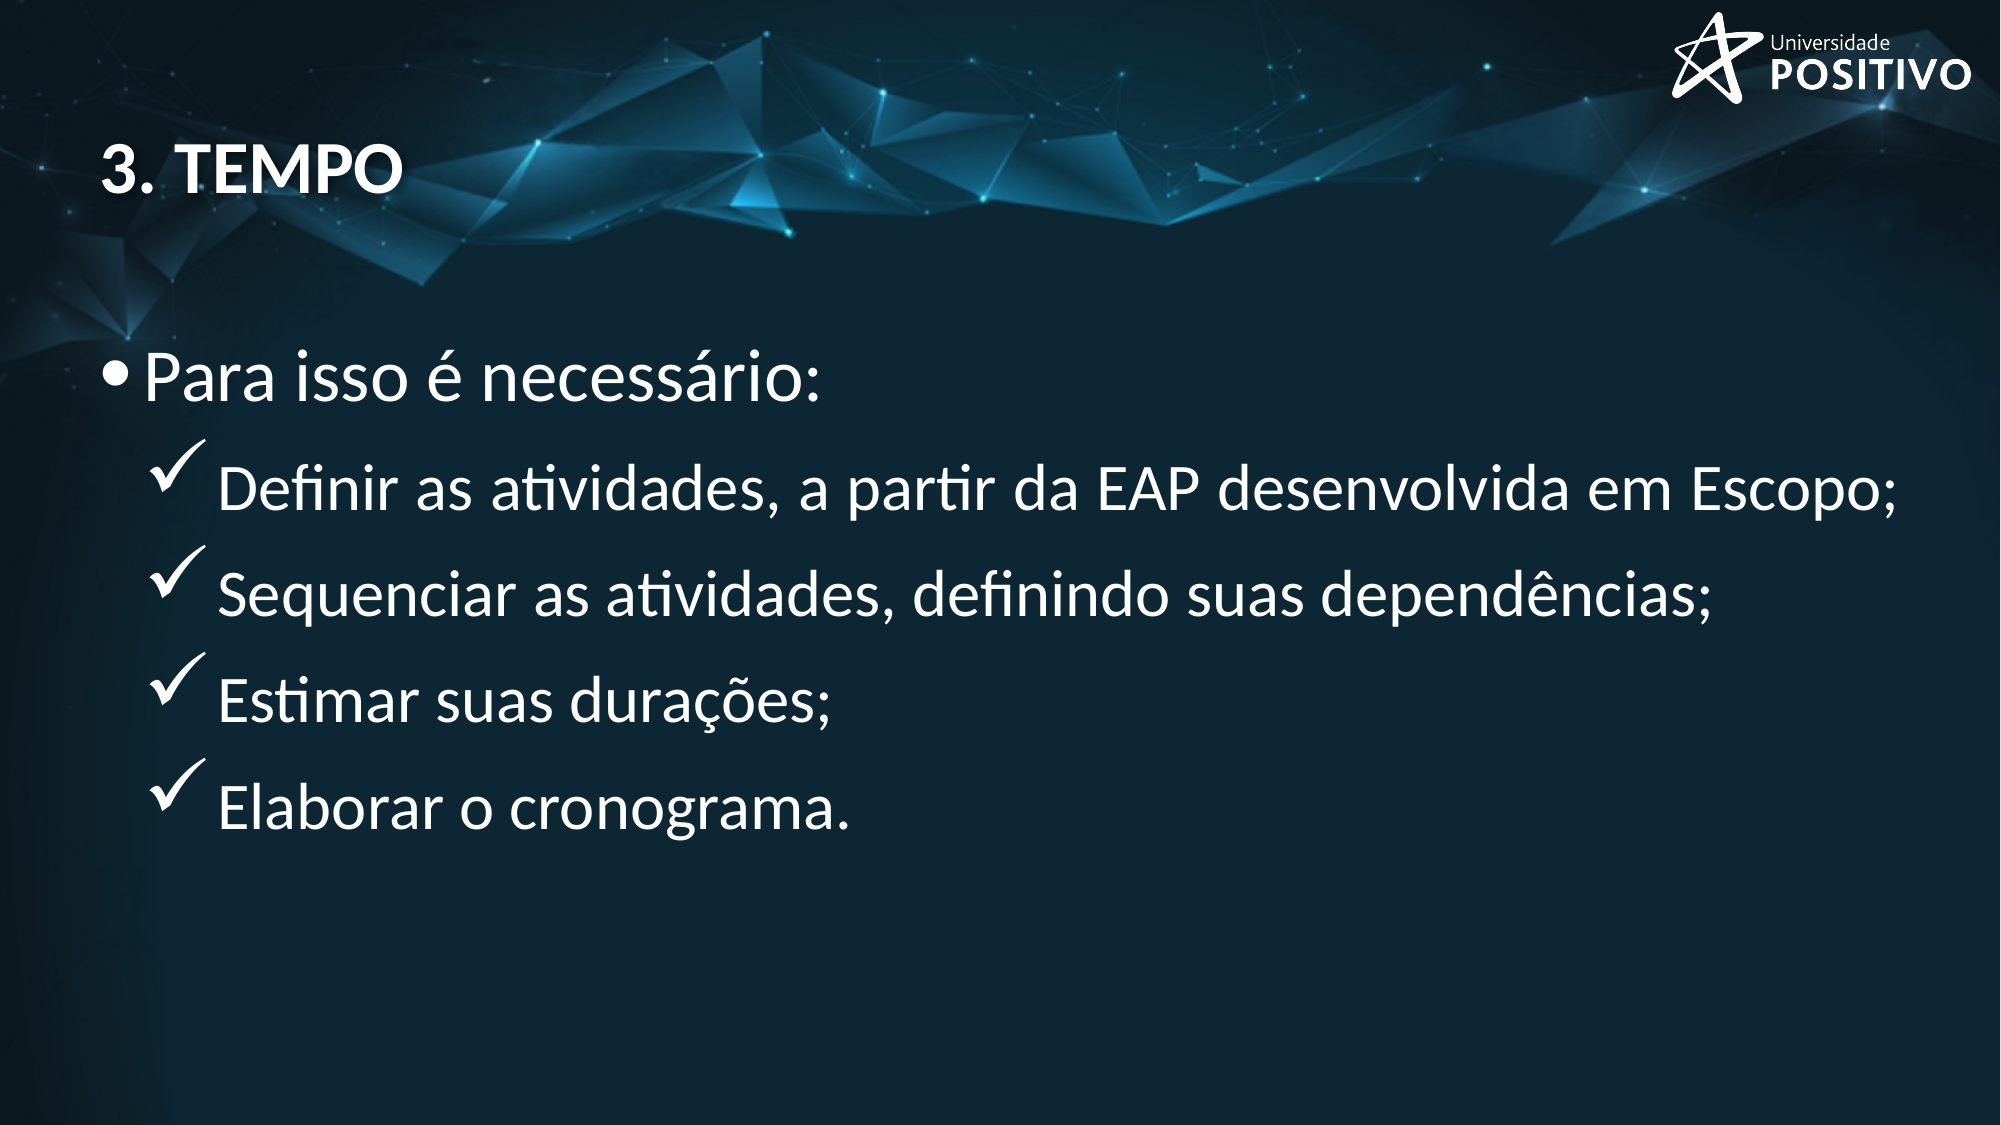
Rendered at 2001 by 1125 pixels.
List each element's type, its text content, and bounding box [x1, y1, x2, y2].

title 3. tempo [84, 57, 1916, 281]
picture [0, 0, 2001, 1125]
list Para isso é necessário: Definir as atividades, a partir da EAP desenvolvida em Escopo; Sequenciar as atividades, definindo suas dependências; Estimar suas durações; Elaborar o cronograma. [84, 301, 1916, 1024]
